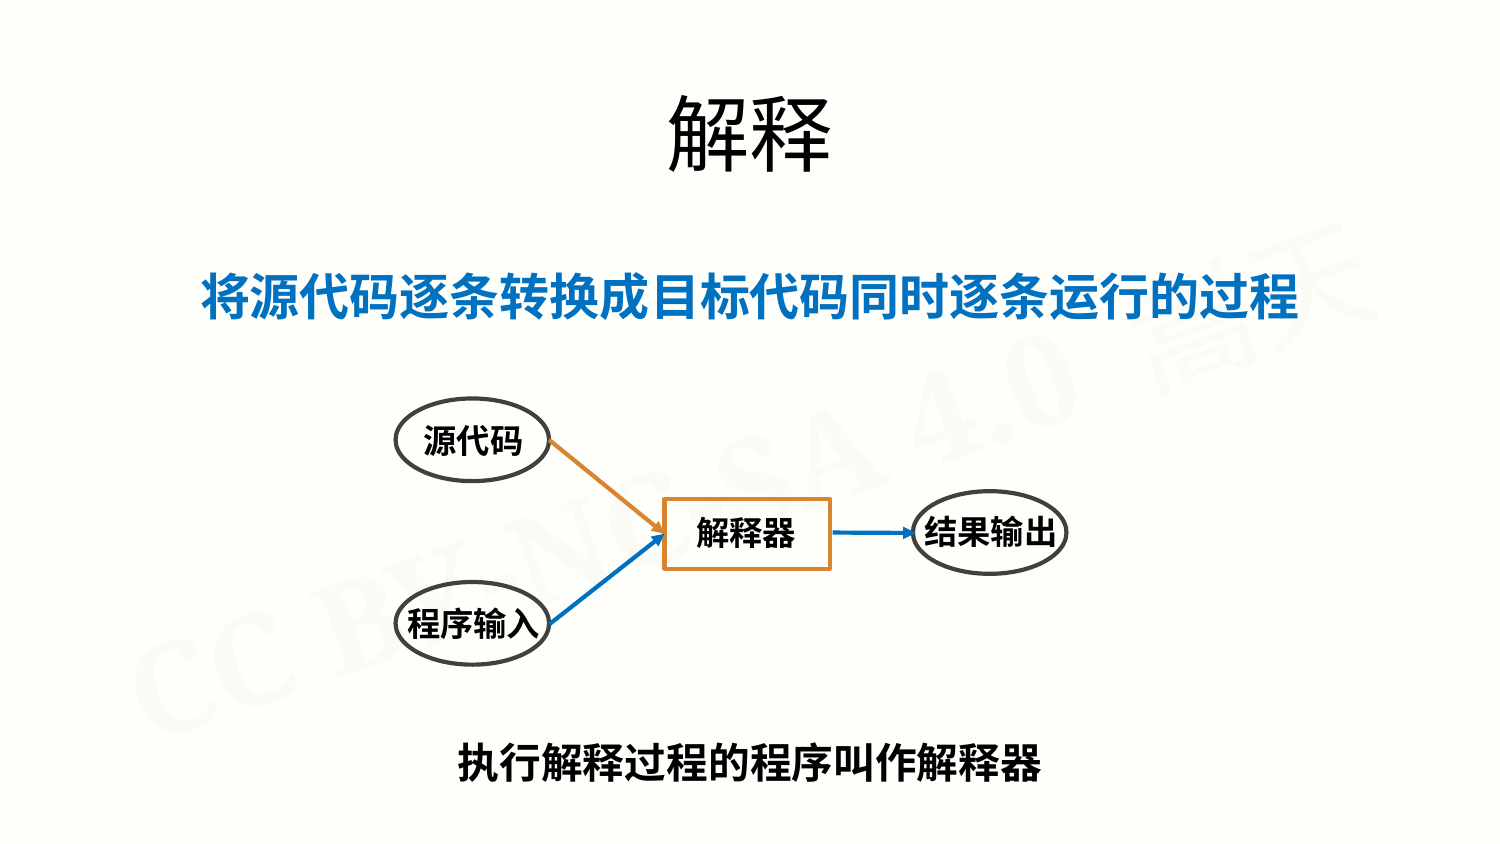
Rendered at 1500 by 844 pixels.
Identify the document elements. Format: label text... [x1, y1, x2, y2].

text_box 将源代码逐条转换成目标代码同时逐条运行的过程 [0, 227, 1500, 333]
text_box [390, 398, 1074, 665]
text_box 执行解释过程的程序叫作解释器 [442, 728, 1057, 794]
text_box 解释 [0, 79, 1500, 211]
